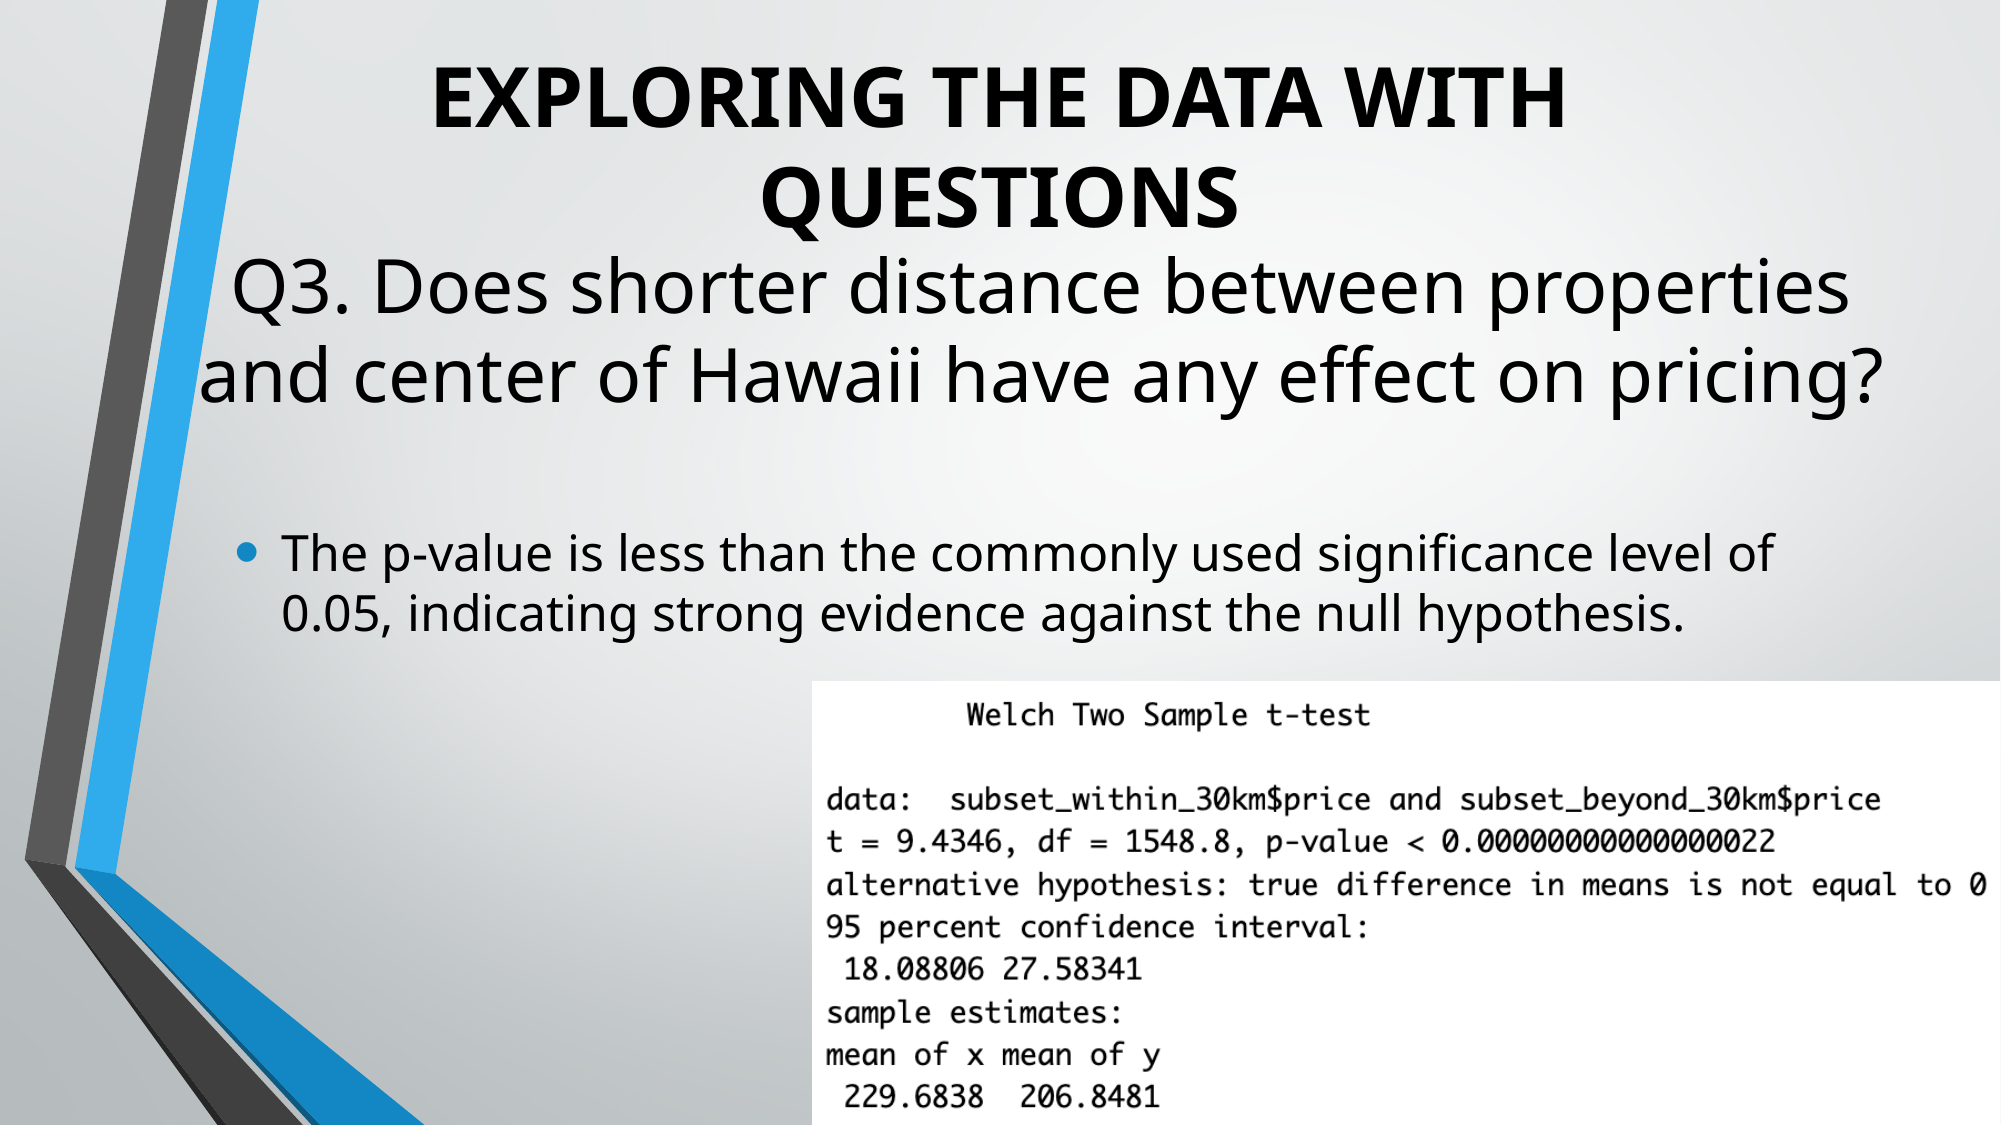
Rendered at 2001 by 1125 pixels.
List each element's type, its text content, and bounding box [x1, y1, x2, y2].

list The p-value is less than the commonly used significance level of 0.05, indicating strong evidence against the null hypothesis. [220, 438, 1864, 838]
title EXPLORING THE DATA WITH QUESTIONS [178, 0, 1822, 218]
text_box Q3. Does shorter distance between properties and center of Hawaii have any effect on pricing? [178, 218, 1906, 438]
picture [812, 680, 2000, 1125]
